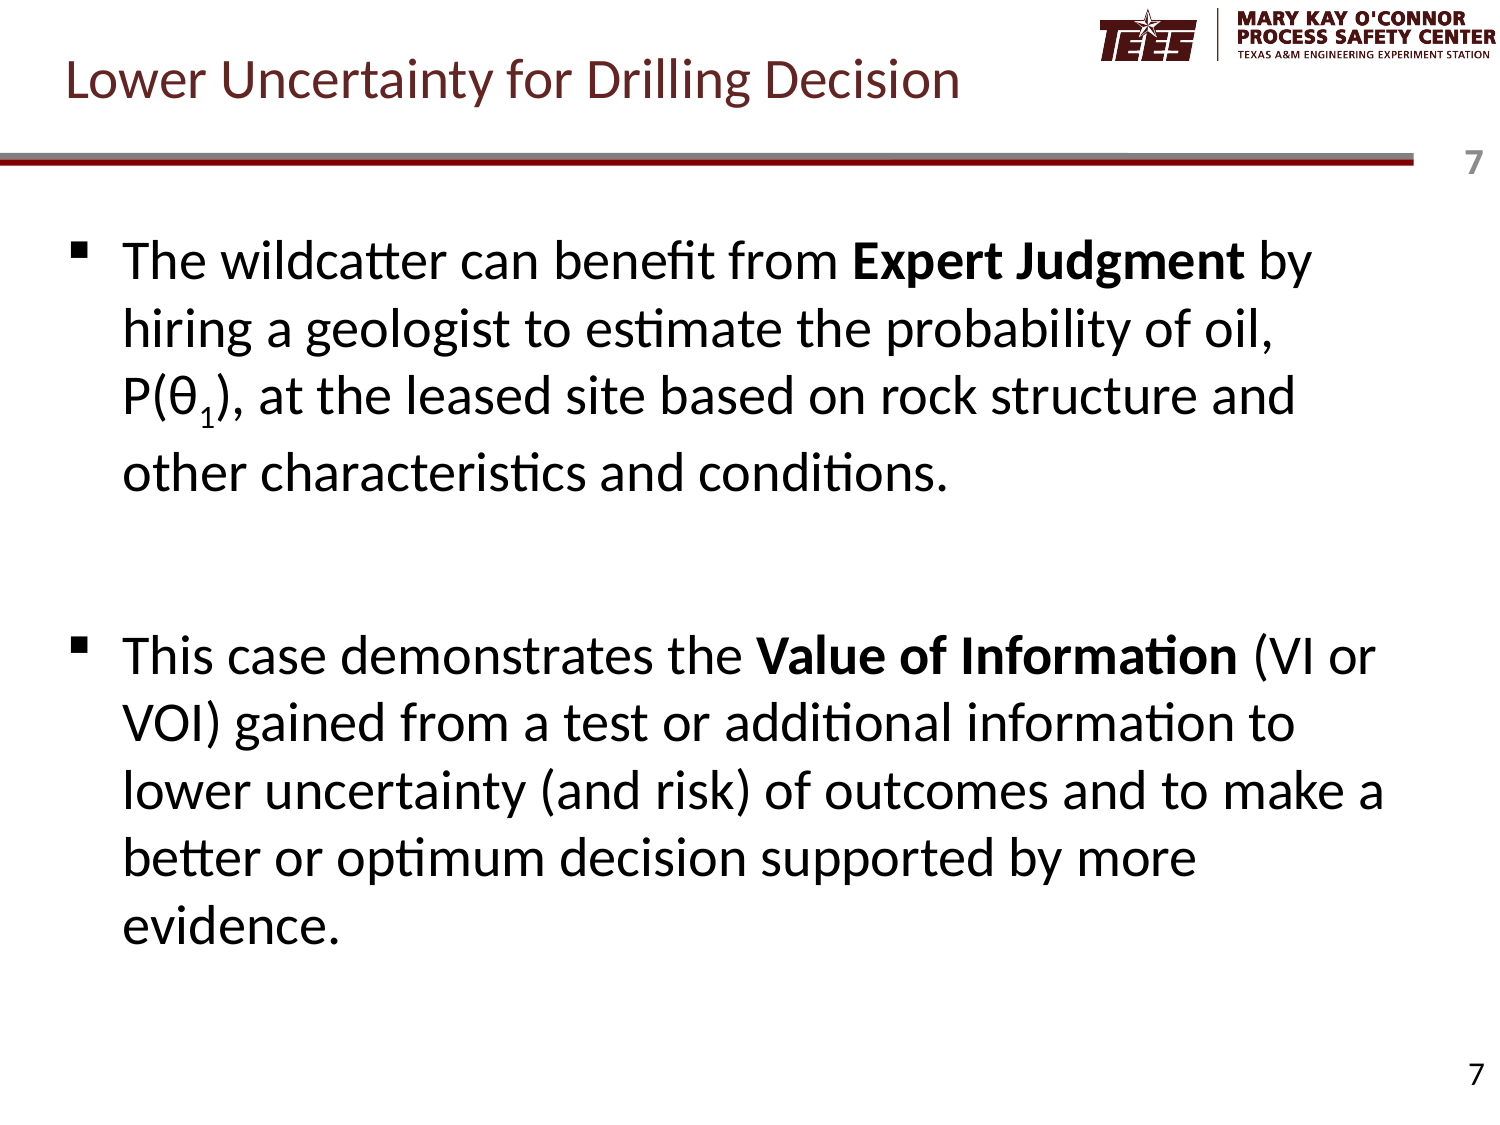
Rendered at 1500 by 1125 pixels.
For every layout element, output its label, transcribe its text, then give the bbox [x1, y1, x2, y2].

title Lower Uncertainty for Drilling Decision [50, 8, 1088, 144]
list The wildcatter can benefit from Expert Judgment by hiring a geologist to estimate the probability of oil, P(θ1), at the leased site based on rock structure and other characteristics and conditions. This case demonstrates the Value of Information (VI or VOI) gained from a test or additional information to lower uncertainty (and risk) of outcomes and to make a better or optimum decision supported by more evidence. [51, 216, 1414, 1075]
picture [1100, 8, 1496, 61]
slide_number 7 [1427, 1042, 1500, 1103]
